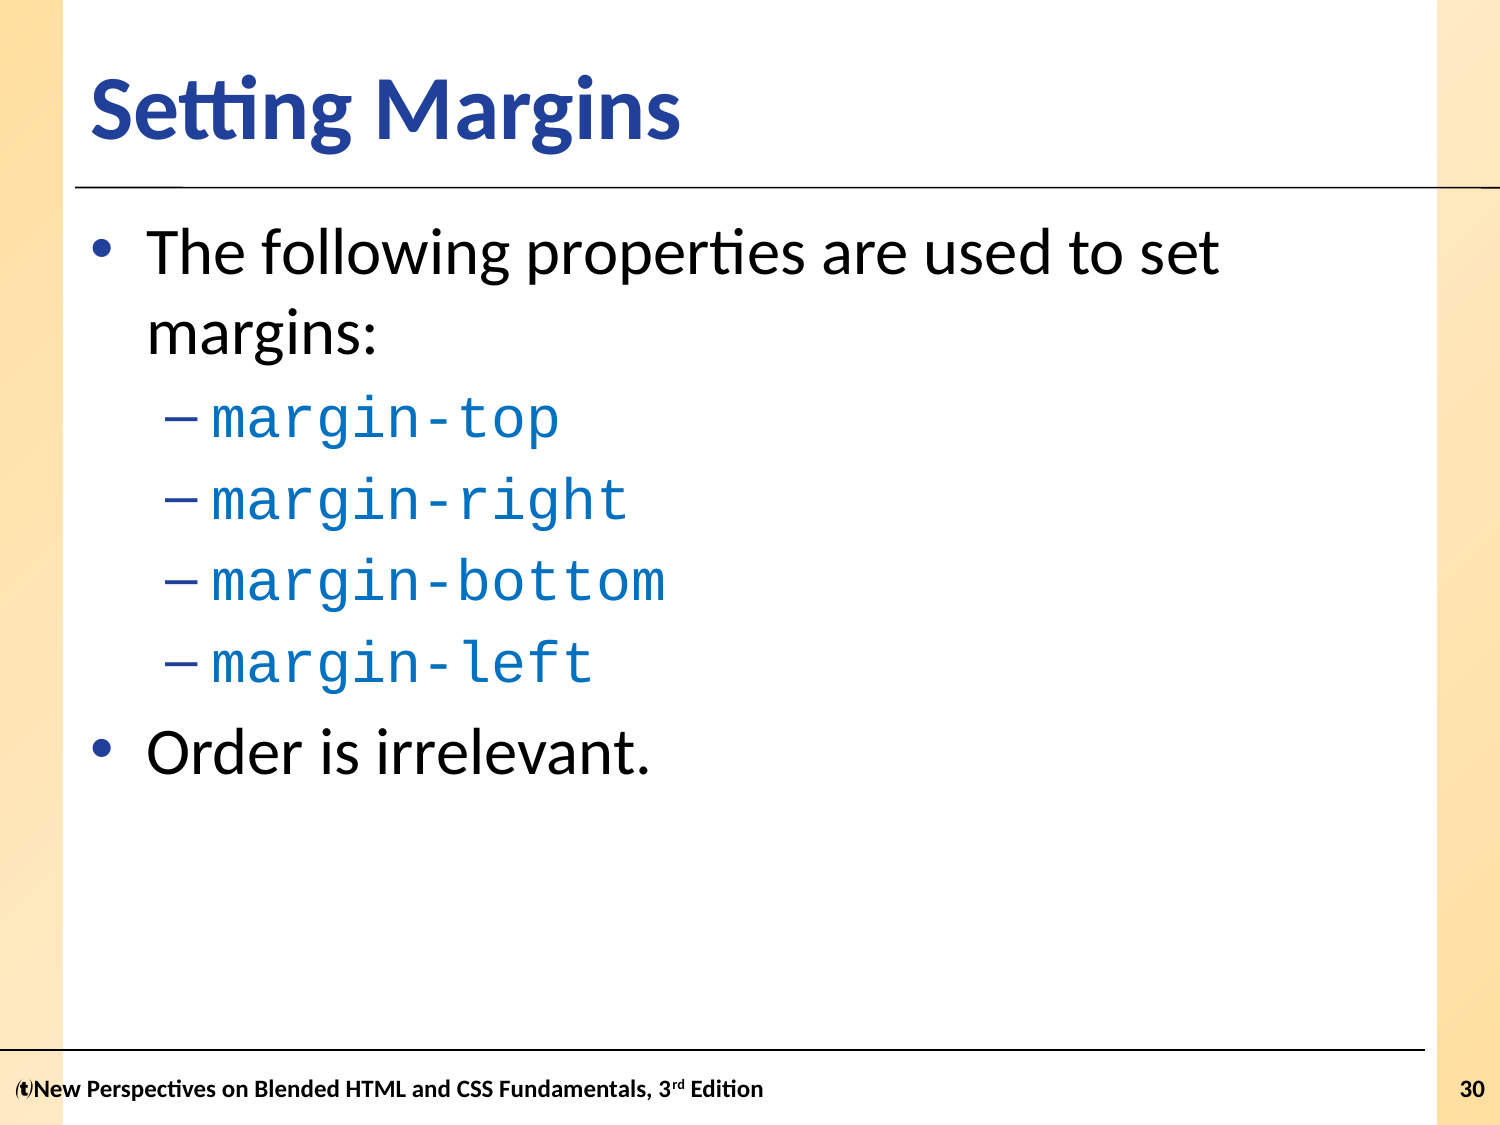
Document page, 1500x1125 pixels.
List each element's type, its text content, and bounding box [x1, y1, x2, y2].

slide_number 30 [1412, 1050, 1500, 1125]
list The following properties are used to set margins: margin-top margin-right margin-bottom margin-left Order is irrelevant. [74, 199, 1438, 1006]
footer New Perspectives on Blended HTML and CSS Fundamentals, 3rd Edition [0, 1050, 1350, 1125]
title Setting Margins [74, 24, 1438, 181]
